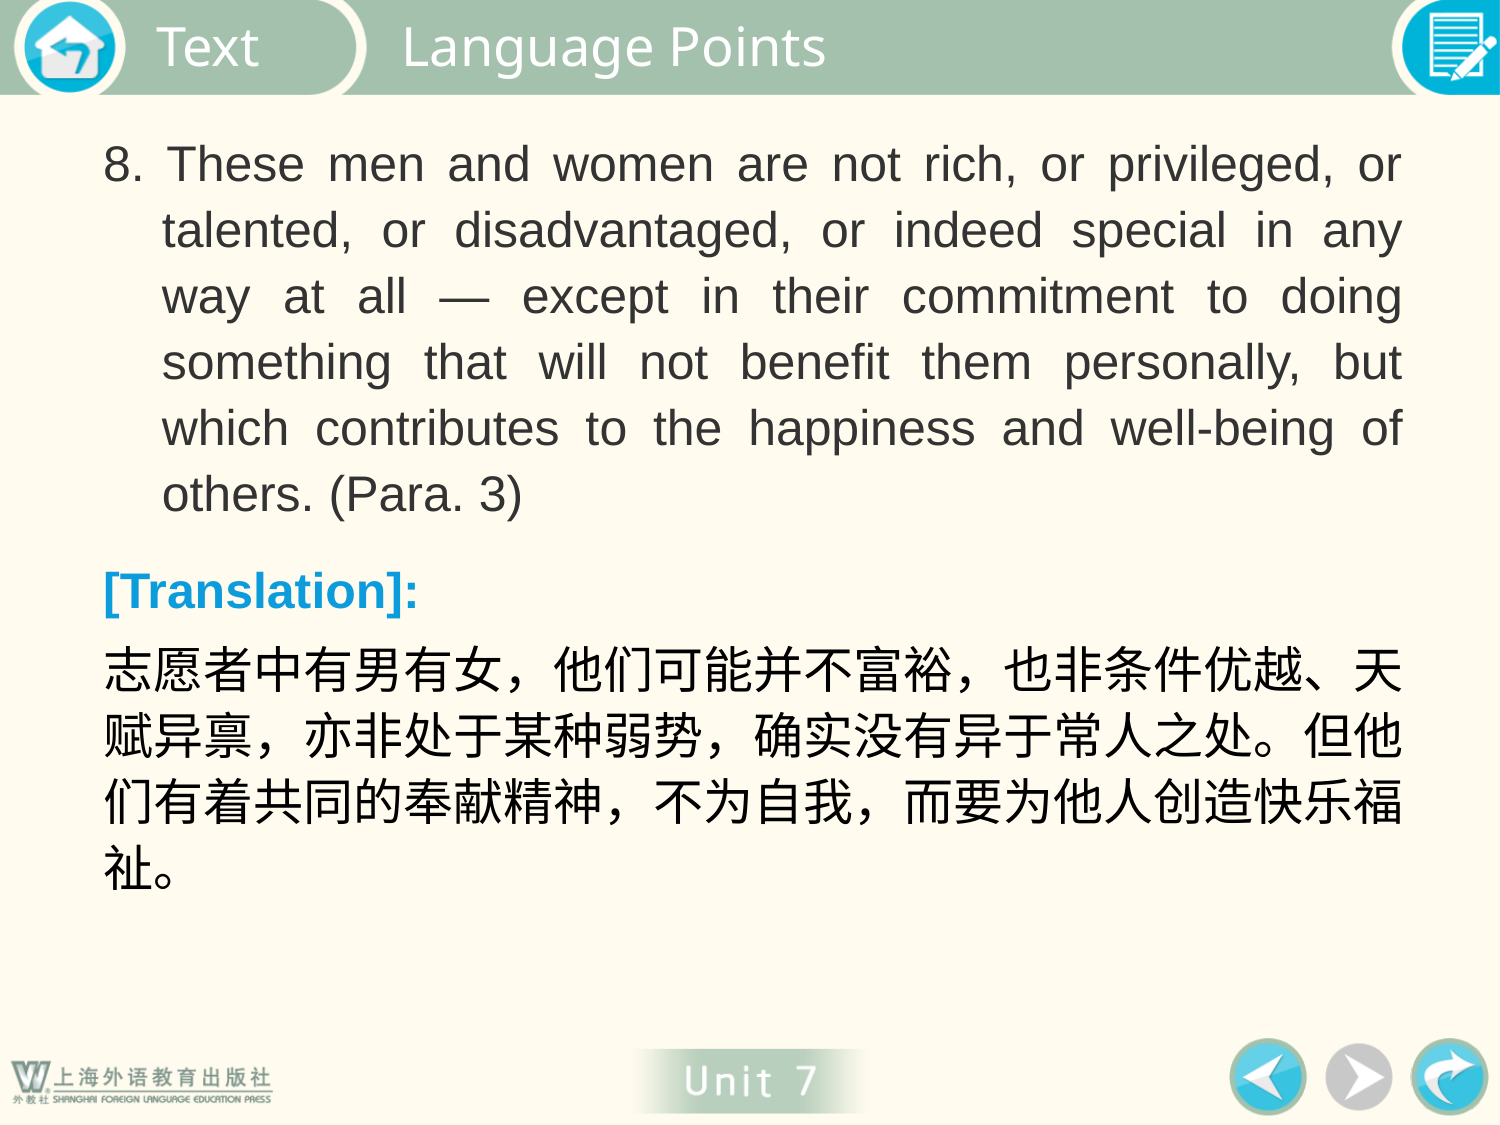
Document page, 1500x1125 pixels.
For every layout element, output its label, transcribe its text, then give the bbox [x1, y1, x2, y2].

text_box Language Points [386, 4, 1289, 85]
text_box [0, 100, 1500, 1037]
picture [0, 0, 1500, 100]
picture [0, 1037, 1404, 1125]
text_box [1404, 1017, 1500, 1125]
